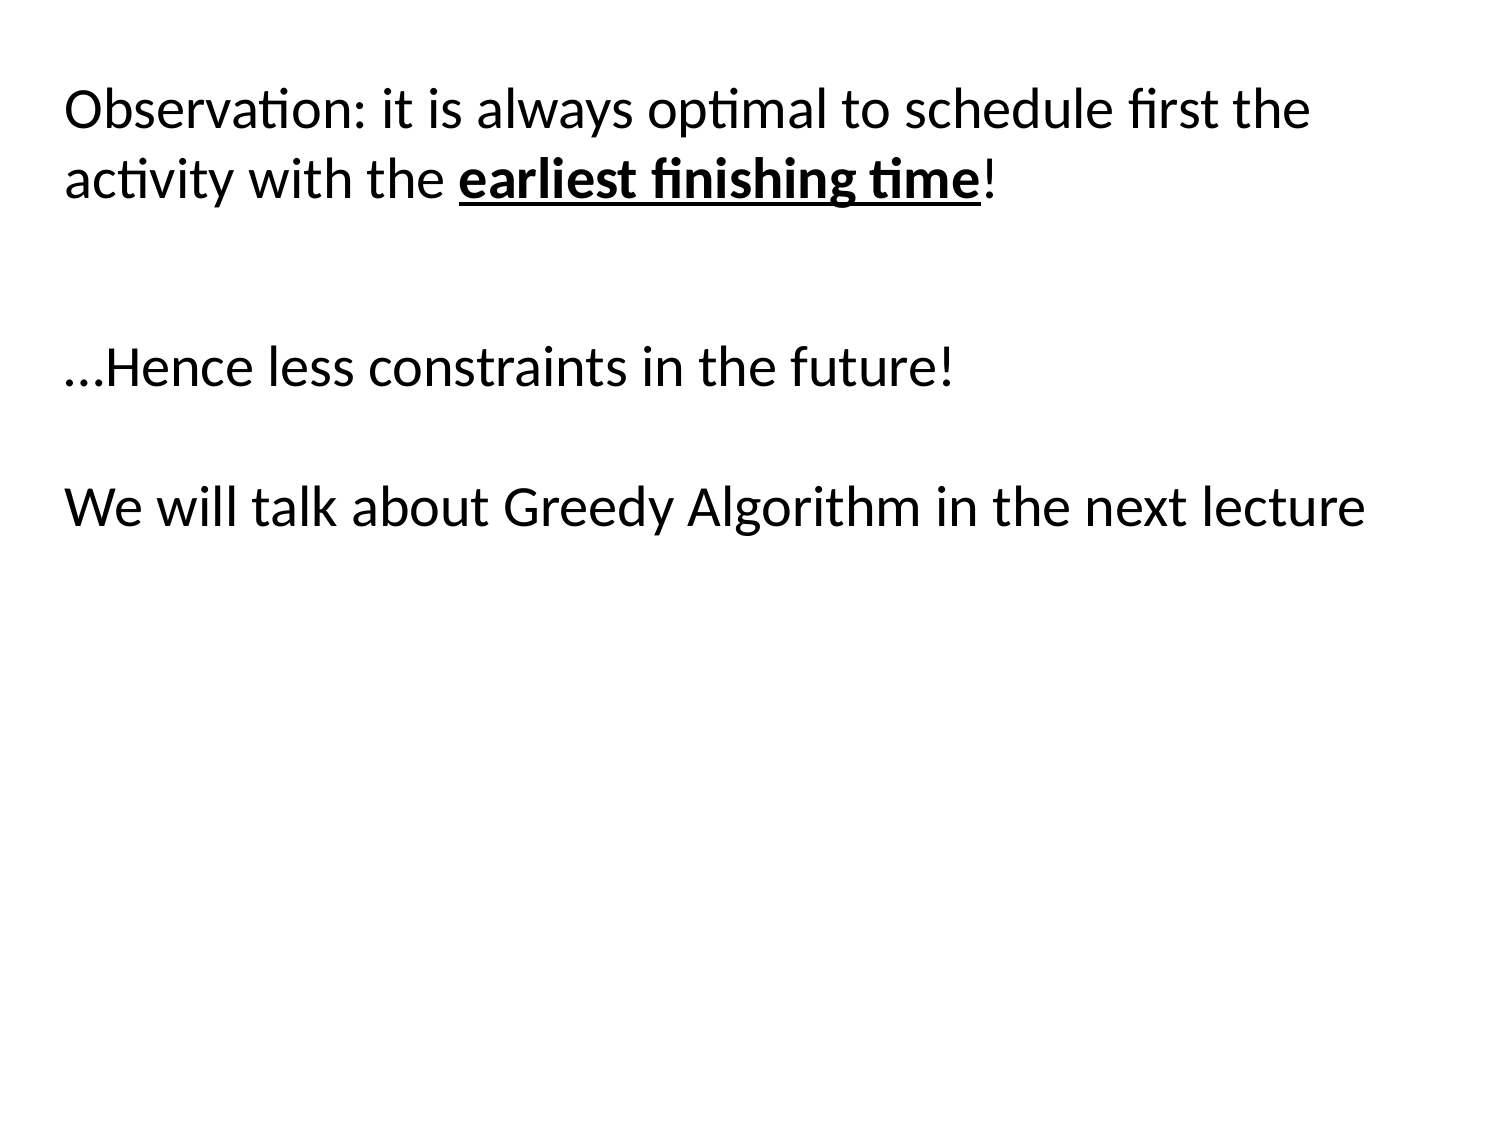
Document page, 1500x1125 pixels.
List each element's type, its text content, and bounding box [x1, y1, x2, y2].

text_box …Hence less constraints in the future! We will talk about Greedy Algorithm in the next lecture [49, 321, 1488, 546]
text_box Observation: it is always optimal to schedule first the activity with the earliest finishing time! [49, 62, 1413, 218]
